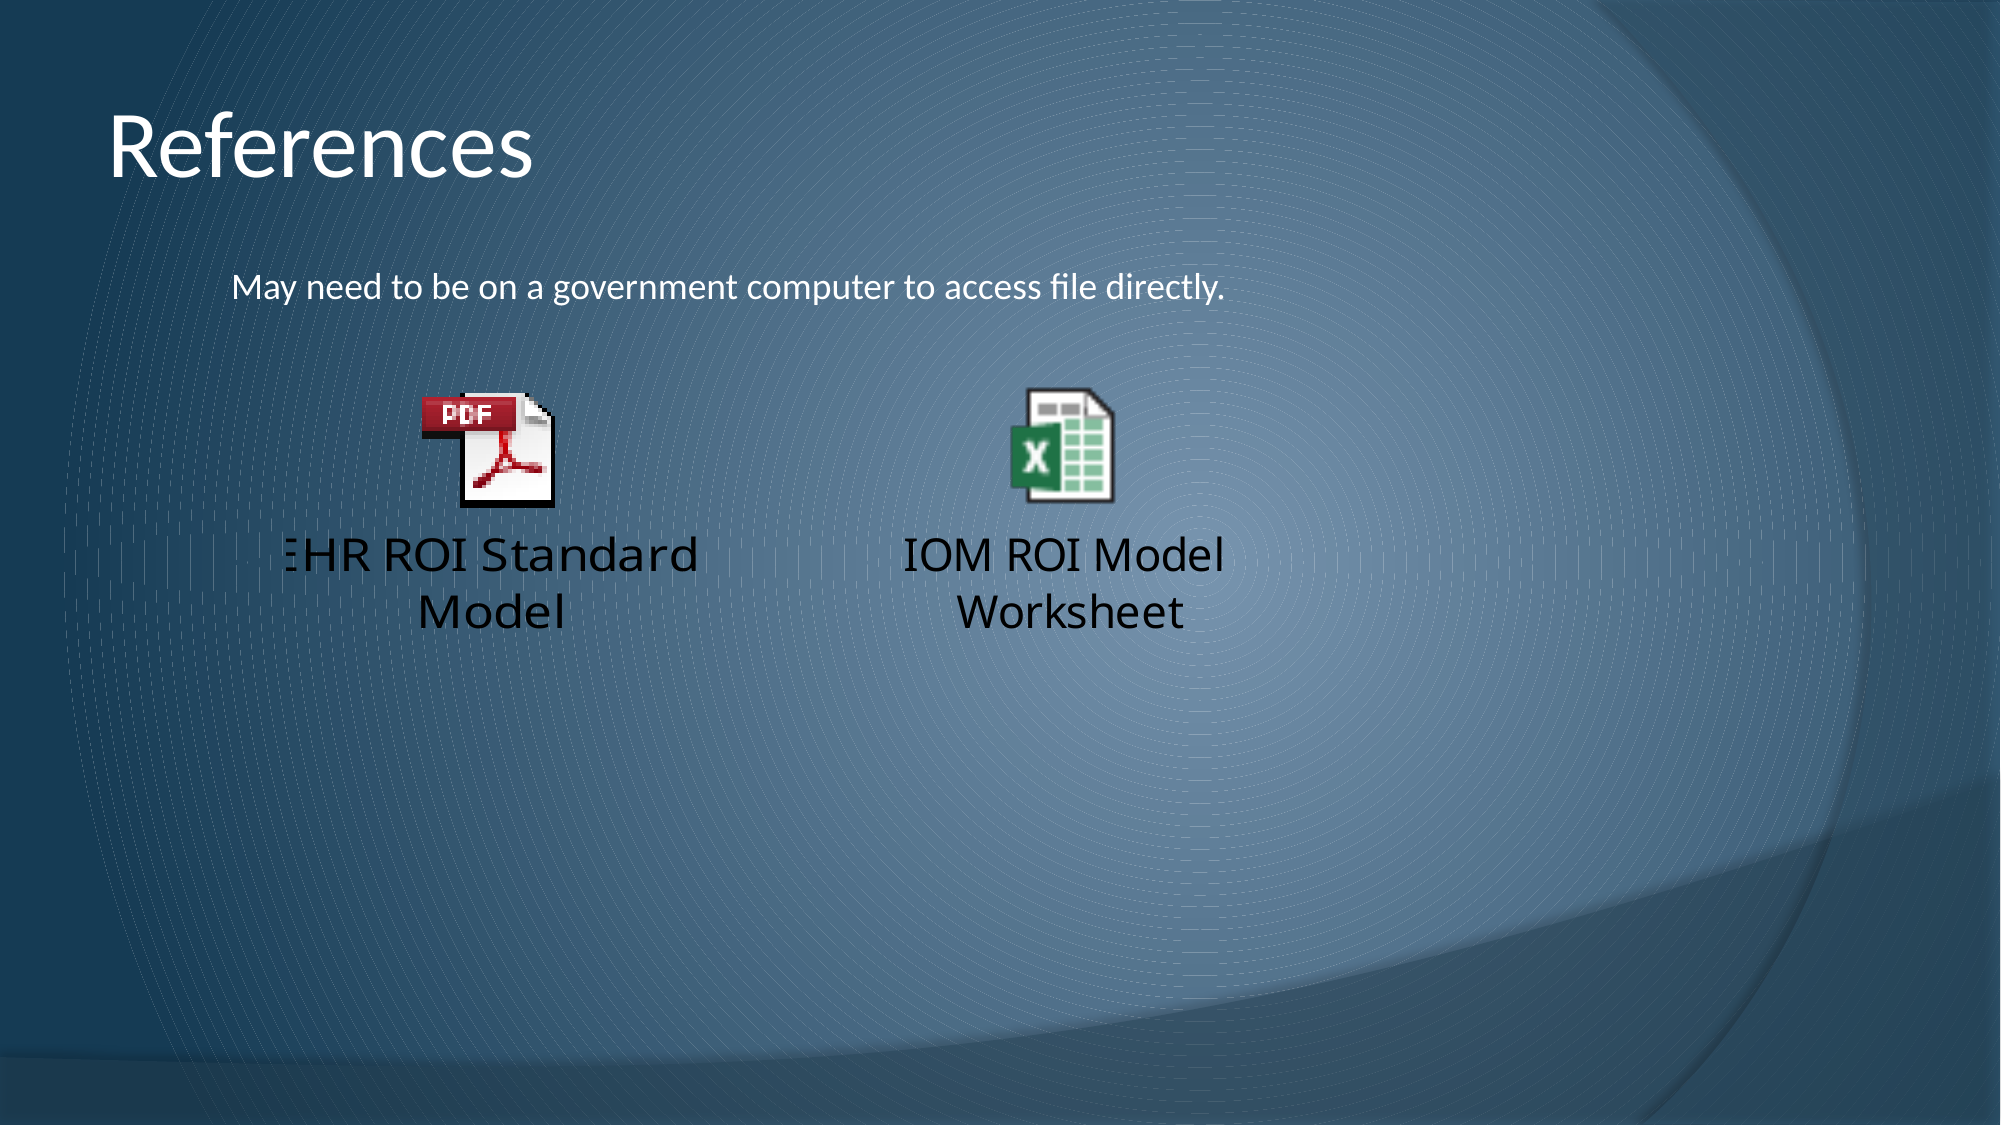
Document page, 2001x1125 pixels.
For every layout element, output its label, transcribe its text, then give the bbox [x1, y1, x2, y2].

title References [99, 45, 1734, 233]
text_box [286, 386, 697, 694]
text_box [888, 386, 1252, 694]
text_box May need to be on a government computer to access file directly. [216, 254, 1242, 315]
